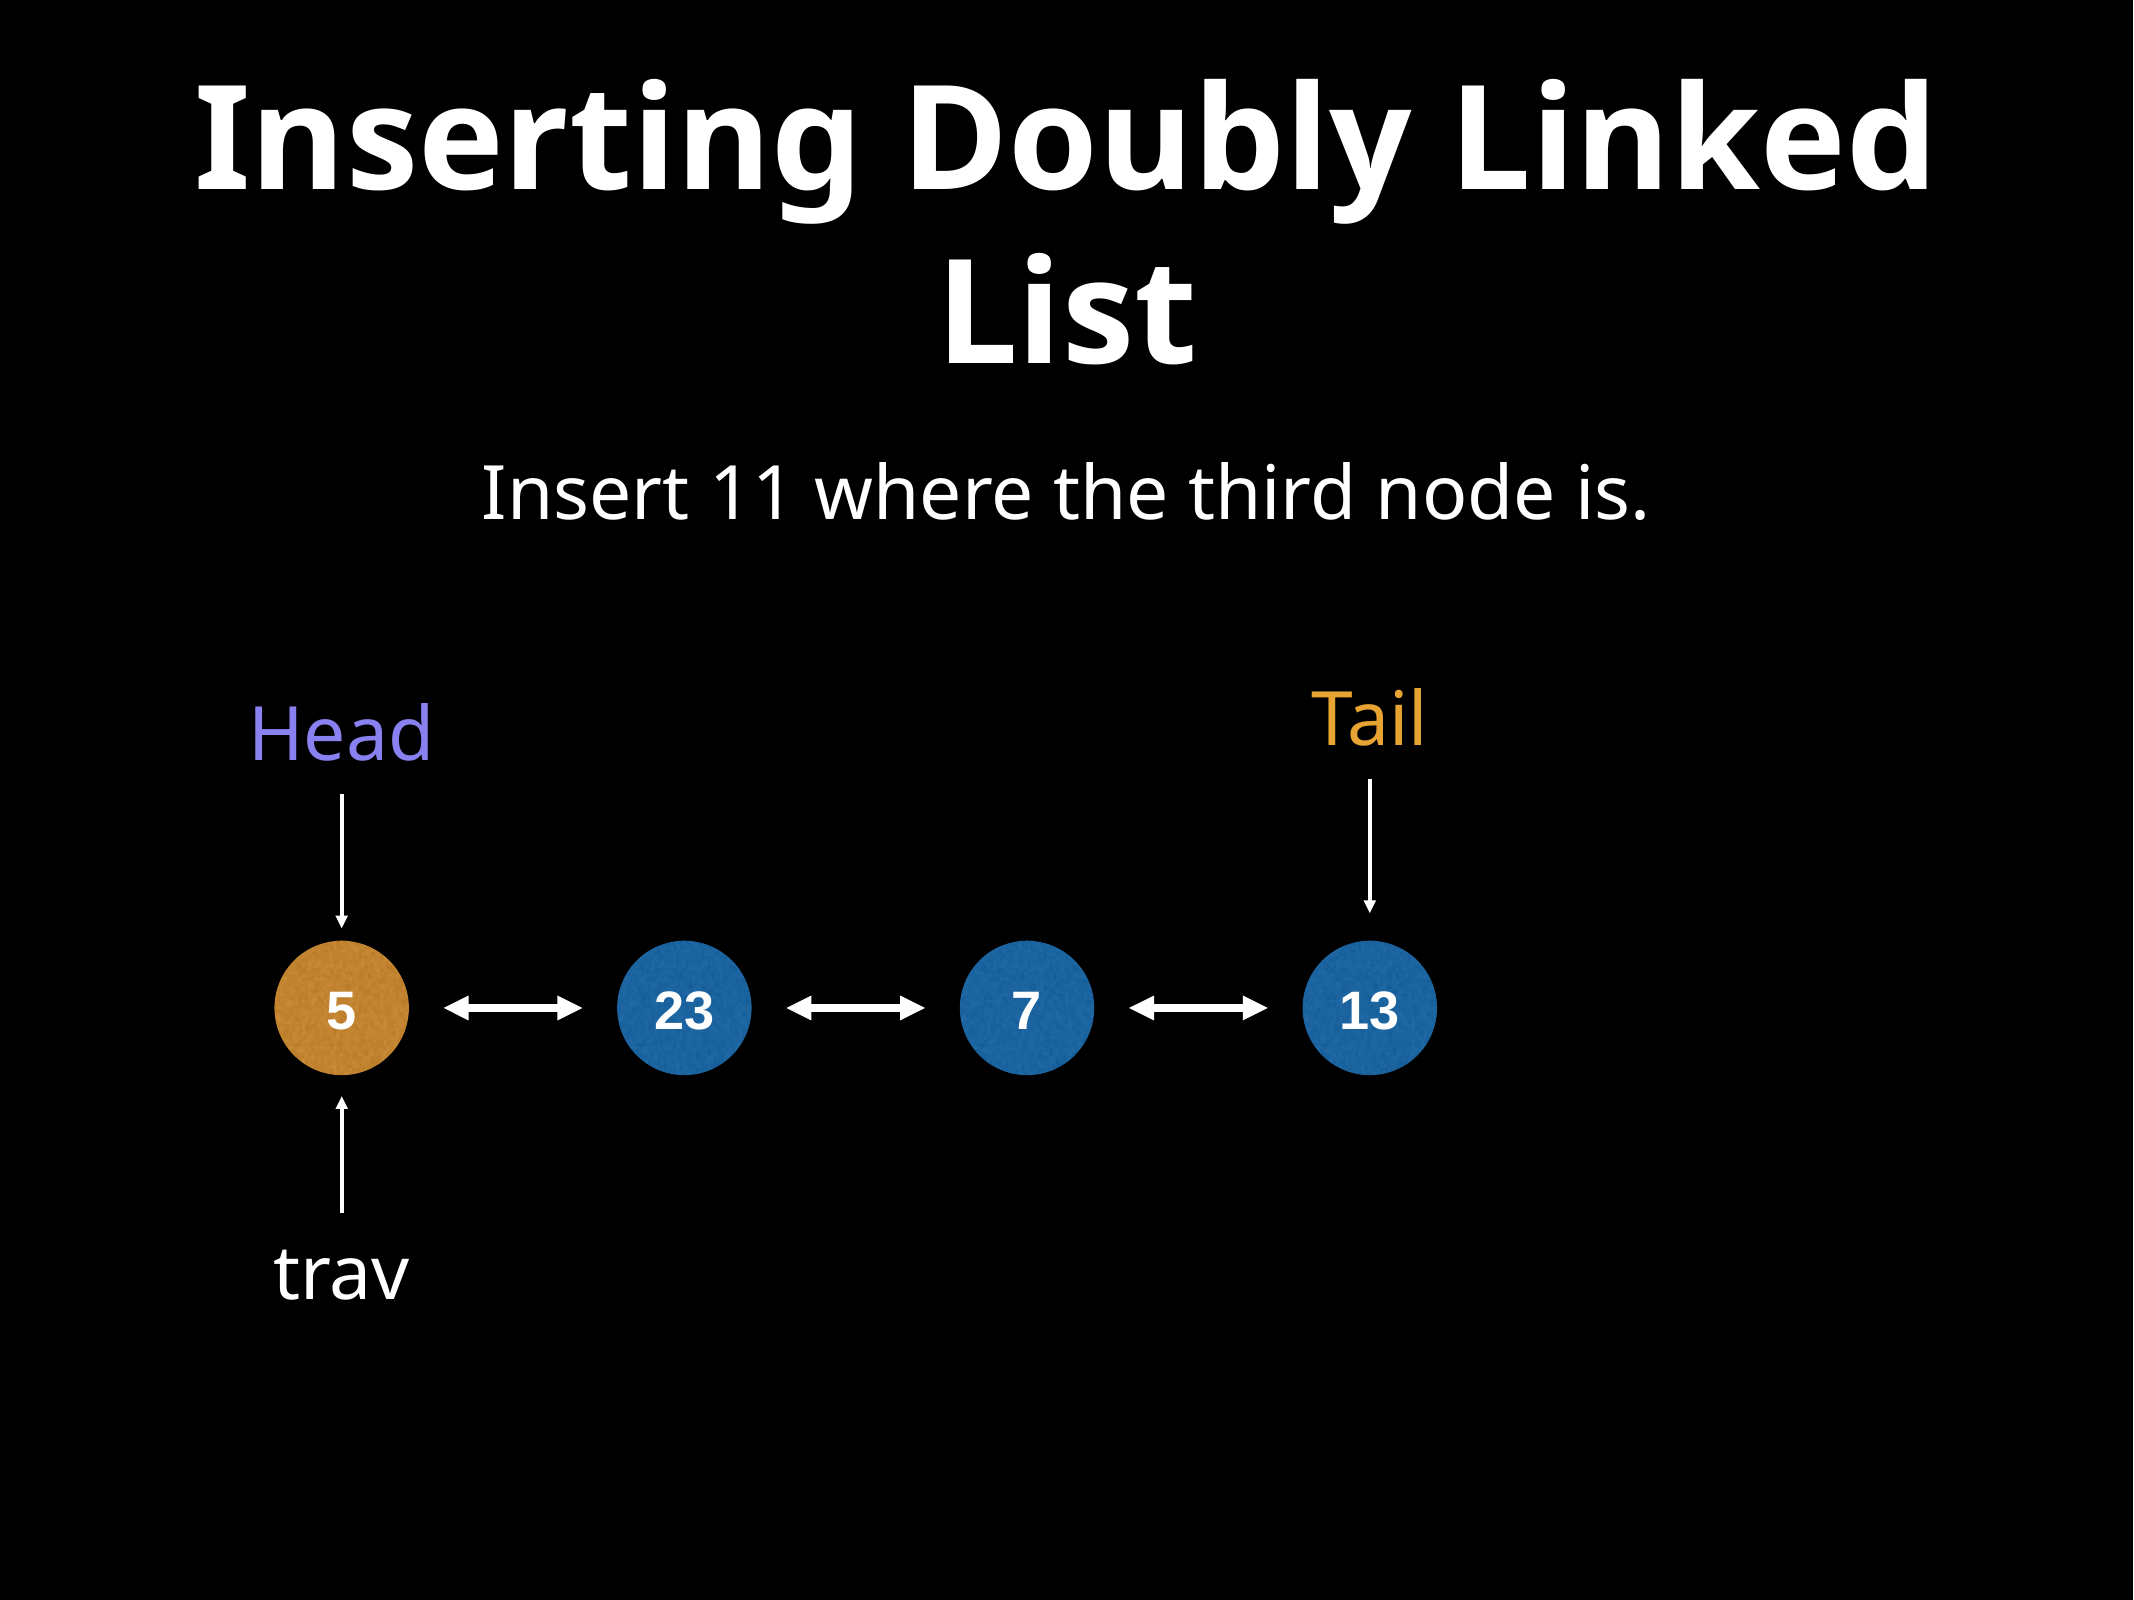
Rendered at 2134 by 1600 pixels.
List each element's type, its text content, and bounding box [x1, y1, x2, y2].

text_box 23 [617, 940, 752, 1076]
text_box 7 [959, 940, 1095, 1076]
text_box [1363, 778, 1376, 914]
text_box 13 [1302, 940, 1438, 1076]
text_box [1129, 1001, 1234, 1015]
text_box Head [240, 677, 443, 784]
text_box Insert 11 where the third node is. [473, 435, 1660, 543]
text_box [891, 1001, 926, 1015]
text_box [335, 793, 348, 929]
text_box Tail [1303, 661, 1437, 769]
text_box [335, 1096, 348, 1214]
text_box [548, 1001, 583, 1015]
text_box trav [264, 1215, 419, 1323]
title Inserting Doubly Linked List [155, 41, 1978, 397]
text_box [1234, 1001, 1268, 1015]
text_box 5 [274, 940, 409, 1076]
text_box [443, 1001, 548, 1015]
text_box [786, 1001, 891, 1015]
